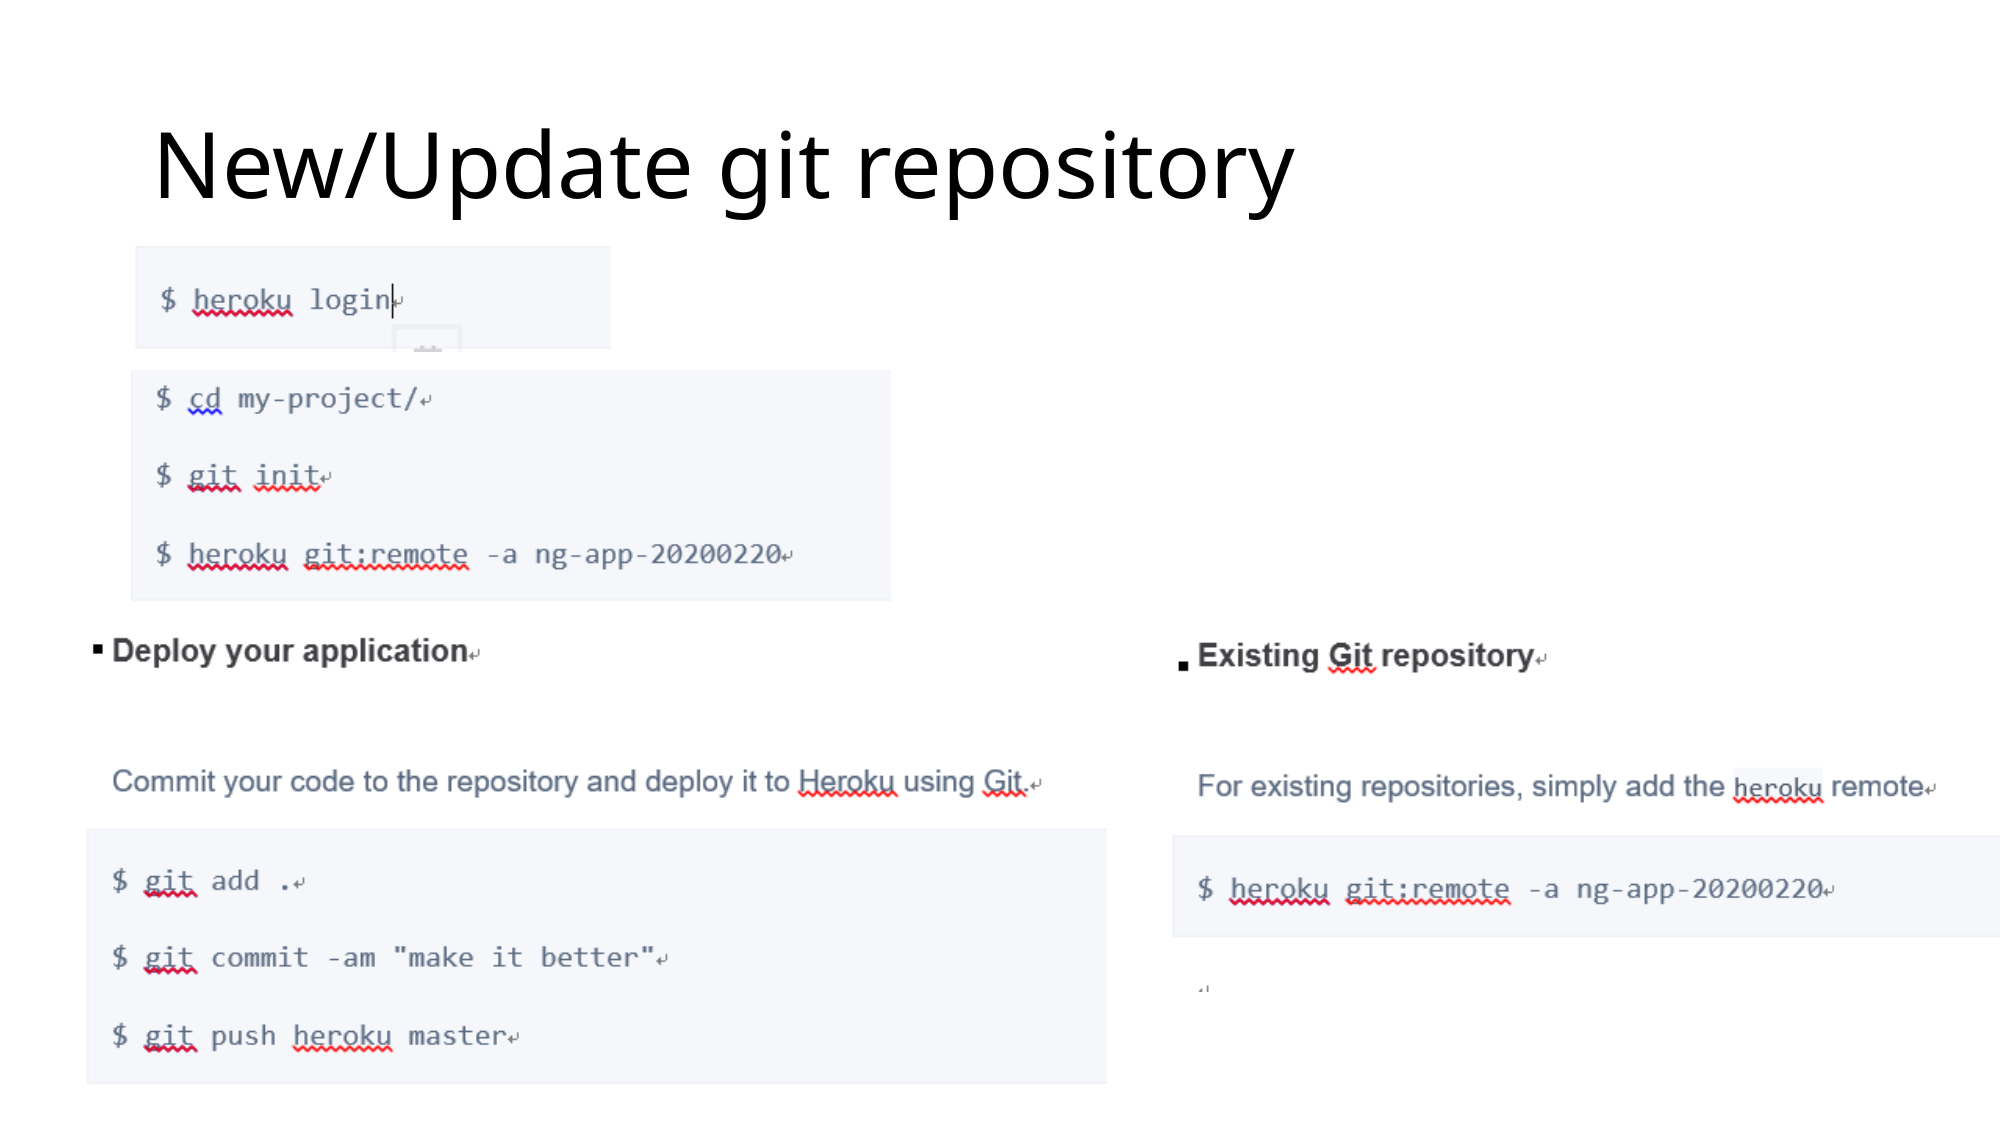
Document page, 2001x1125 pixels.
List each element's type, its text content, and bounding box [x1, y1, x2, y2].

picture [1154, 618, 2000, 992]
picture [70, 618, 1107, 1092]
picture [131, 370, 891, 609]
picture [131, 246, 612, 352]
title New/Update git repository [137, 59, 1863, 278]
